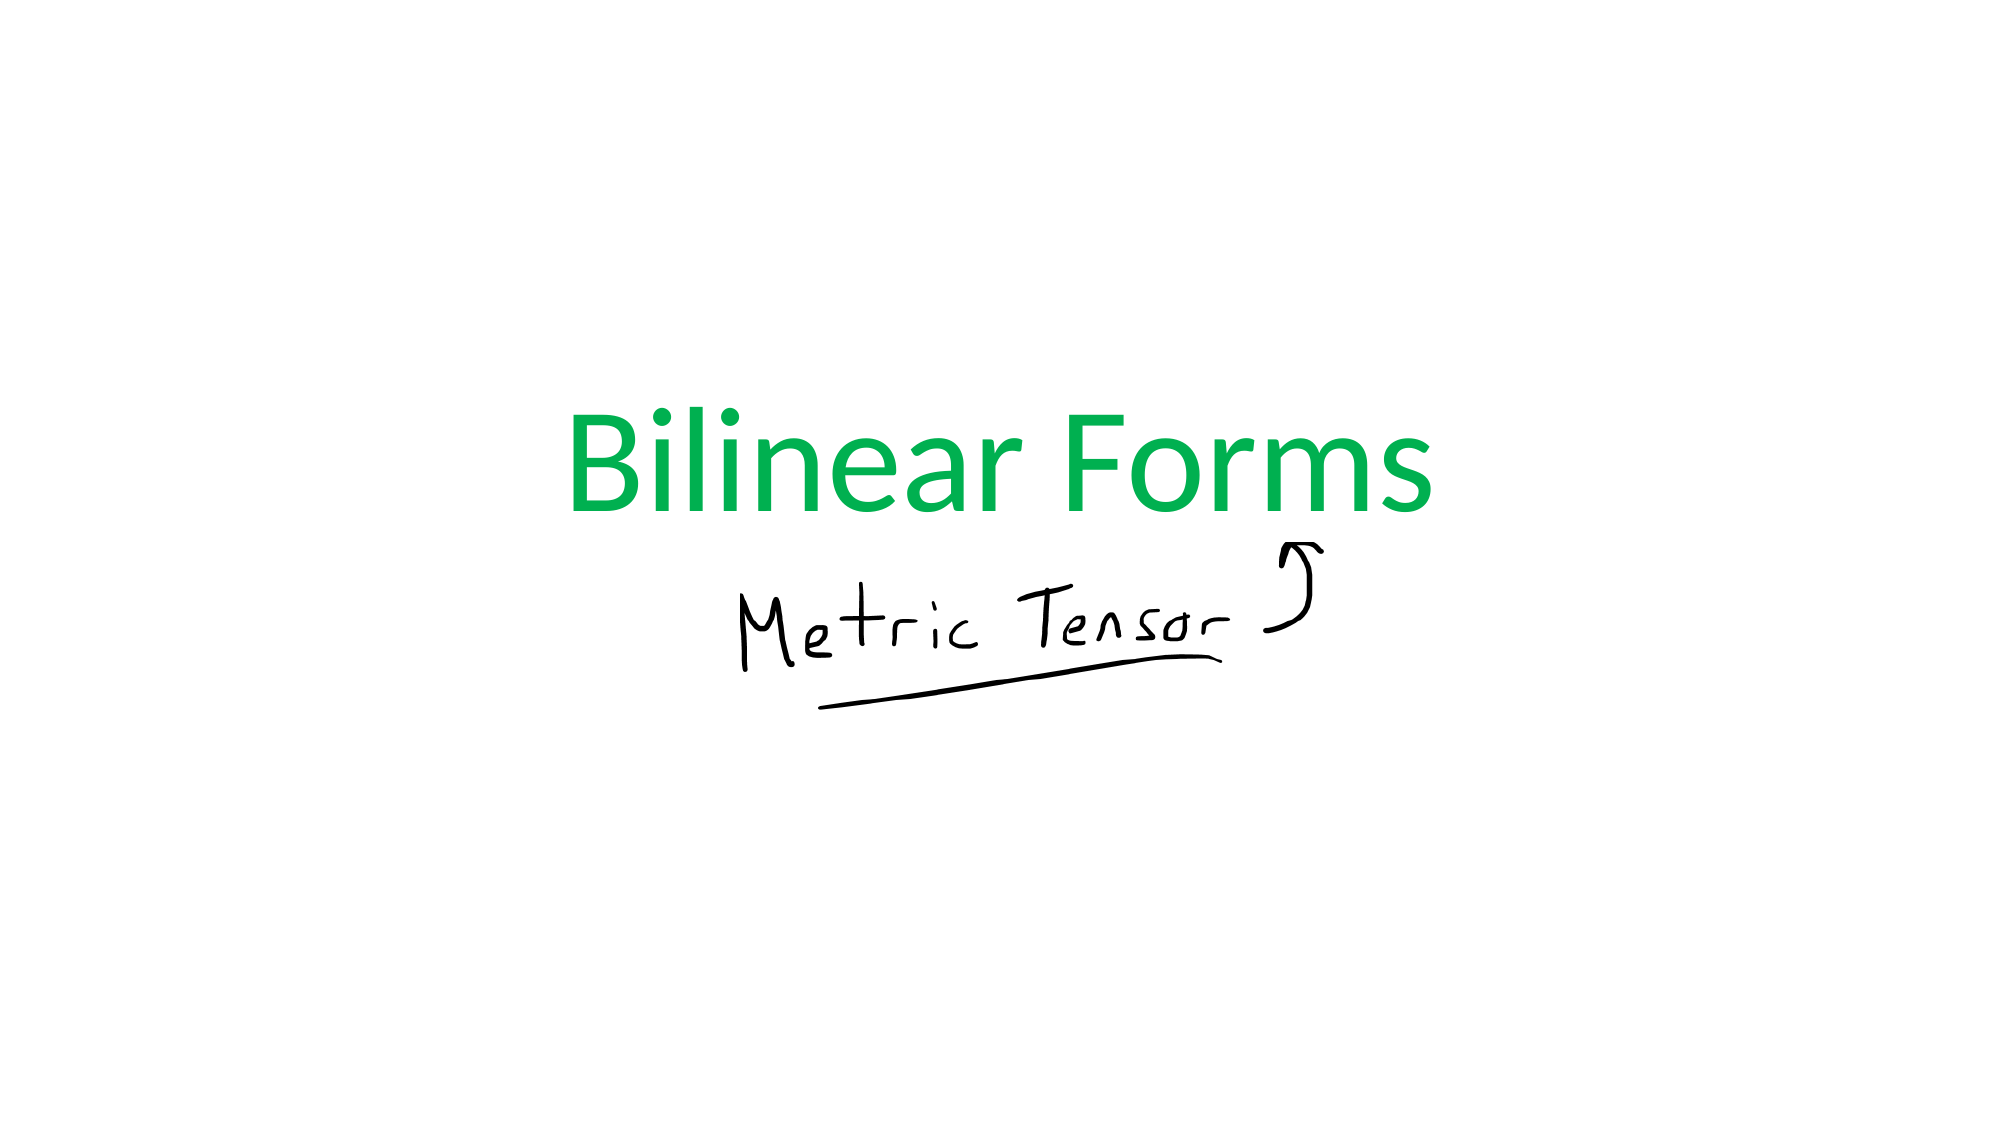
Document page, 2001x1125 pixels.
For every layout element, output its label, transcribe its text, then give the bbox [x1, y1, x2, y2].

text_box Bilinear Forms [548, 354, 1452, 549]
picture [740, 542, 1333, 719]
